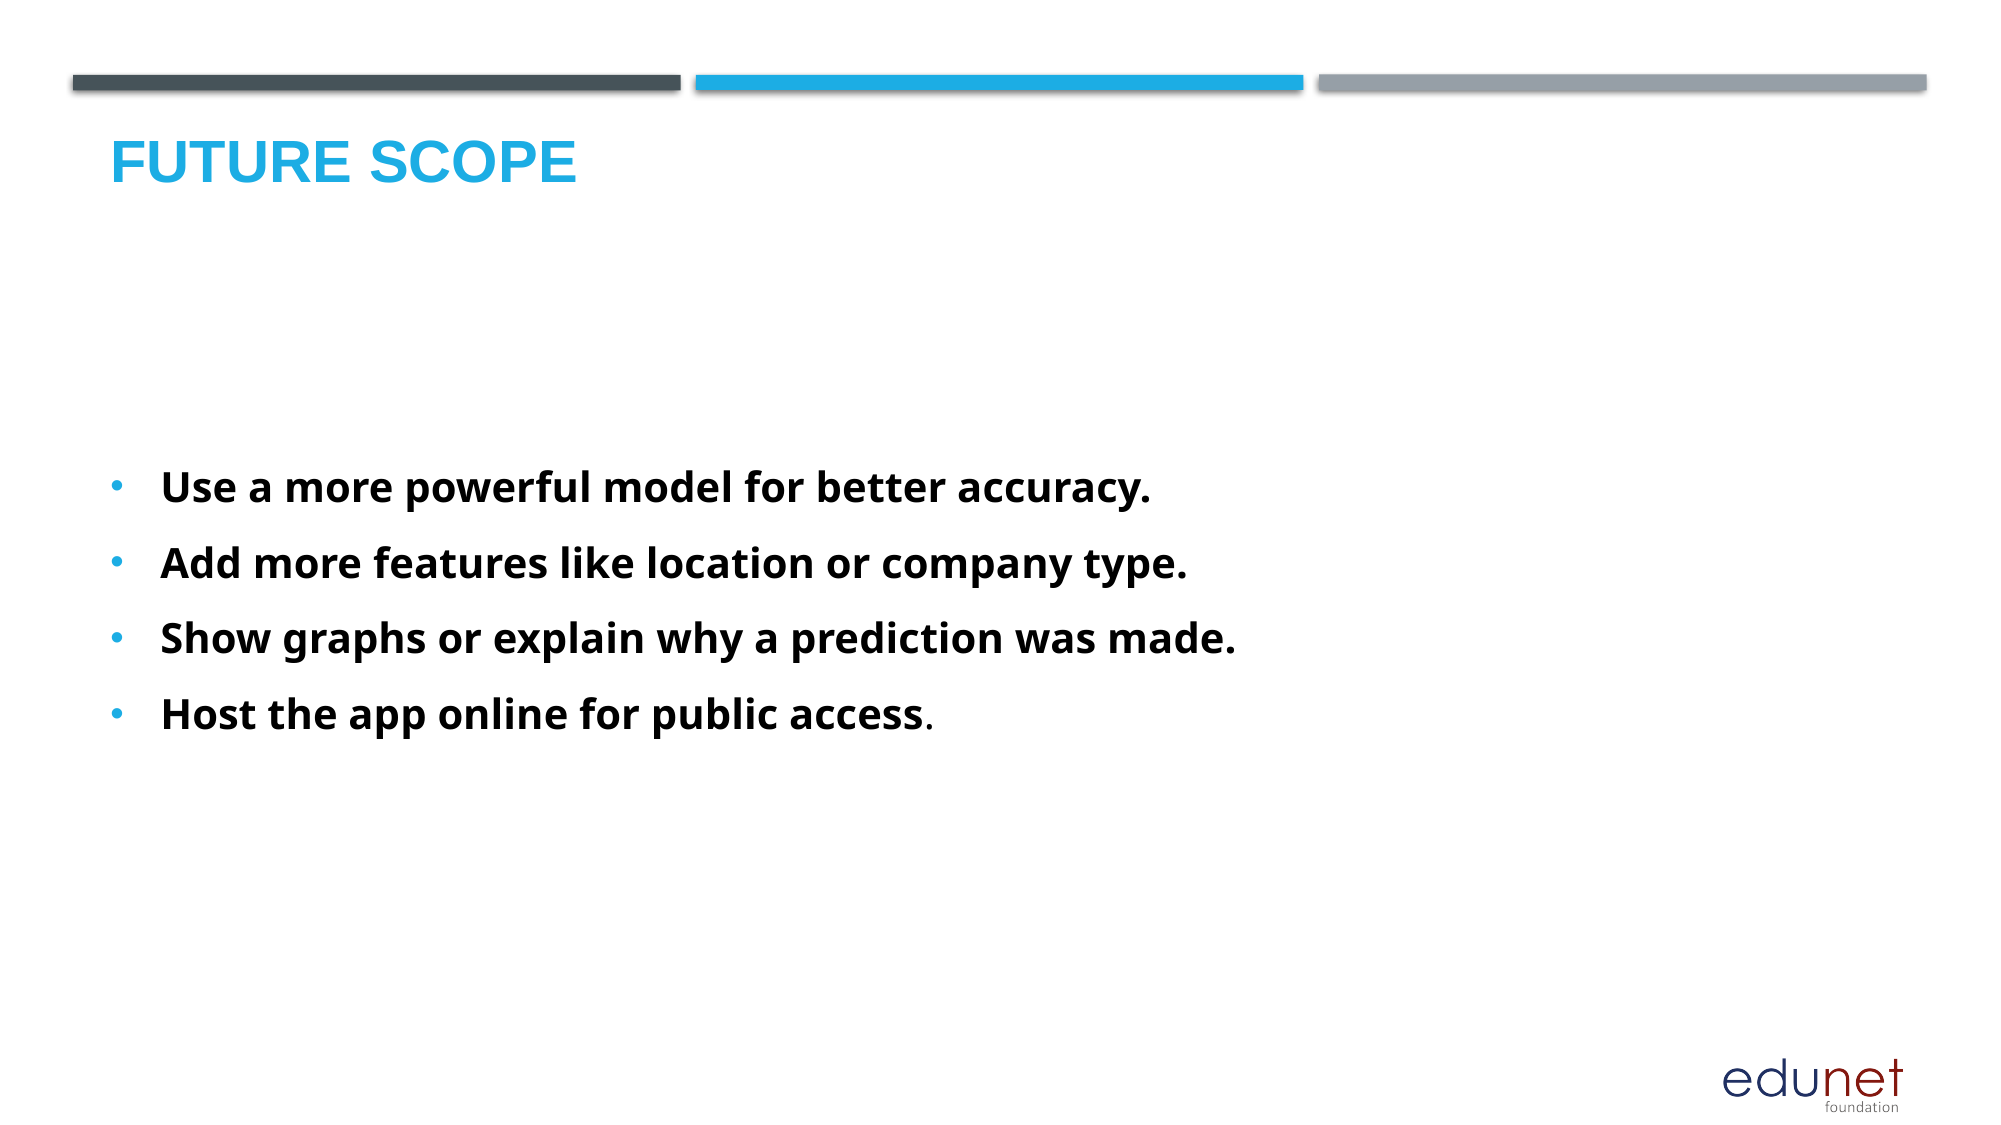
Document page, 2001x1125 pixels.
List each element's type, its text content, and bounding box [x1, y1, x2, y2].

picture [1719, 1056, 1905, 1116]
list Use a more powerful model for better accuracy. Add more features like location or company type. Show graphs or explain why a prediction was made. Host the app online for public access. [95, 213, 1905, 981]
title fUture scope [95, 115, 1905, 203]
